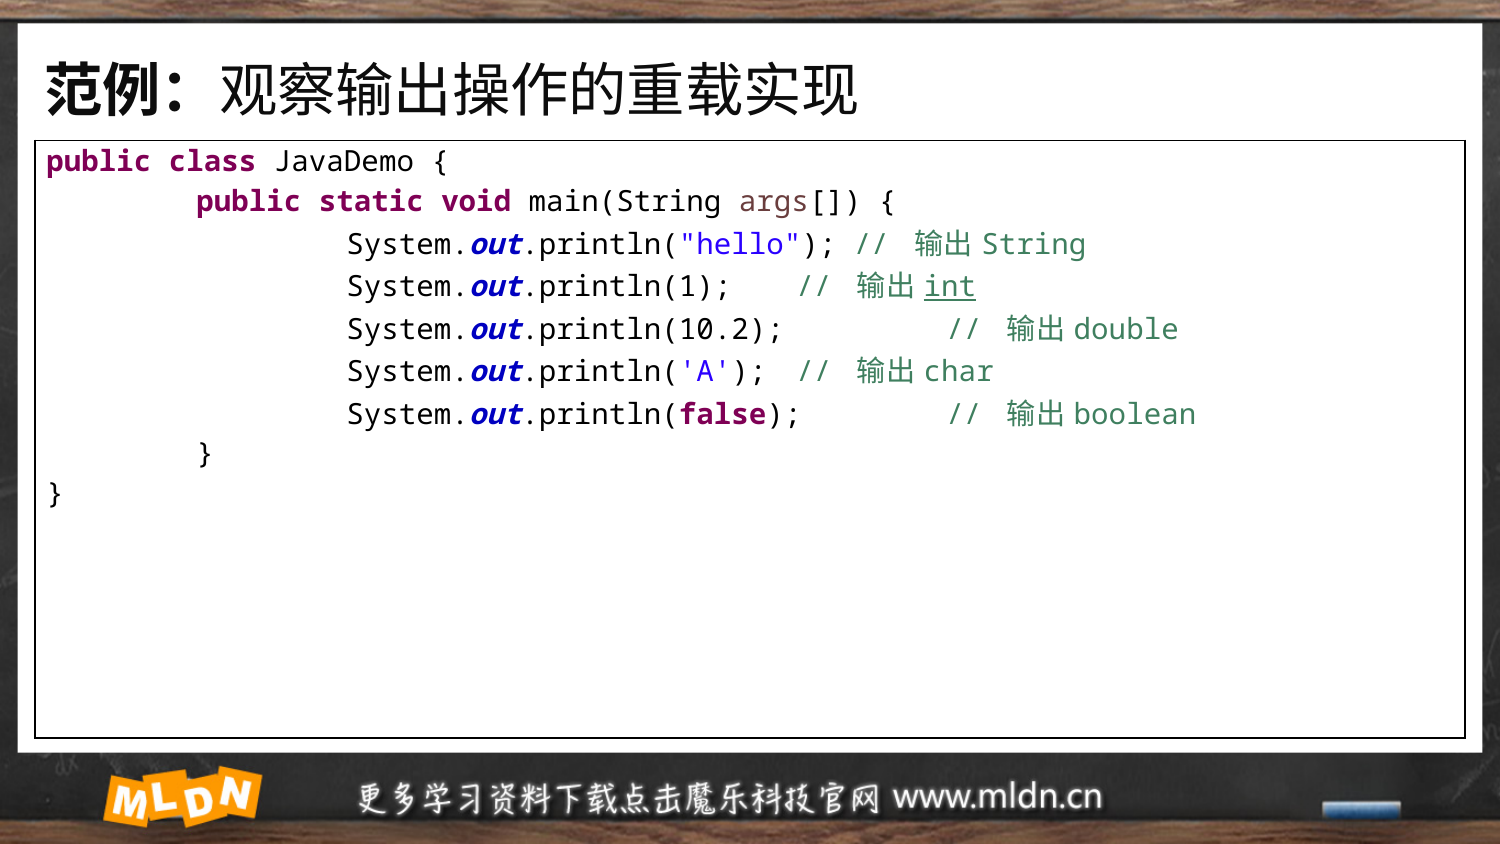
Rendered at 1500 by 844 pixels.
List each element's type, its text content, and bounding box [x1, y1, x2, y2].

title 范例：观察输出操作的重载实现 [29, 34, 1471, 141]
picture [0, 0, 1500, 844]
table_header public class JavaDemo { public static void main(String args[]) { System.out.println("hello"); // 输出String System.out.println(1); // 输出int System.out.println(10.2); // 输出double System.out.println('A'); // 输出char System.out.println(false); // 输出boolean } } [36, 141, 1464, 737]
